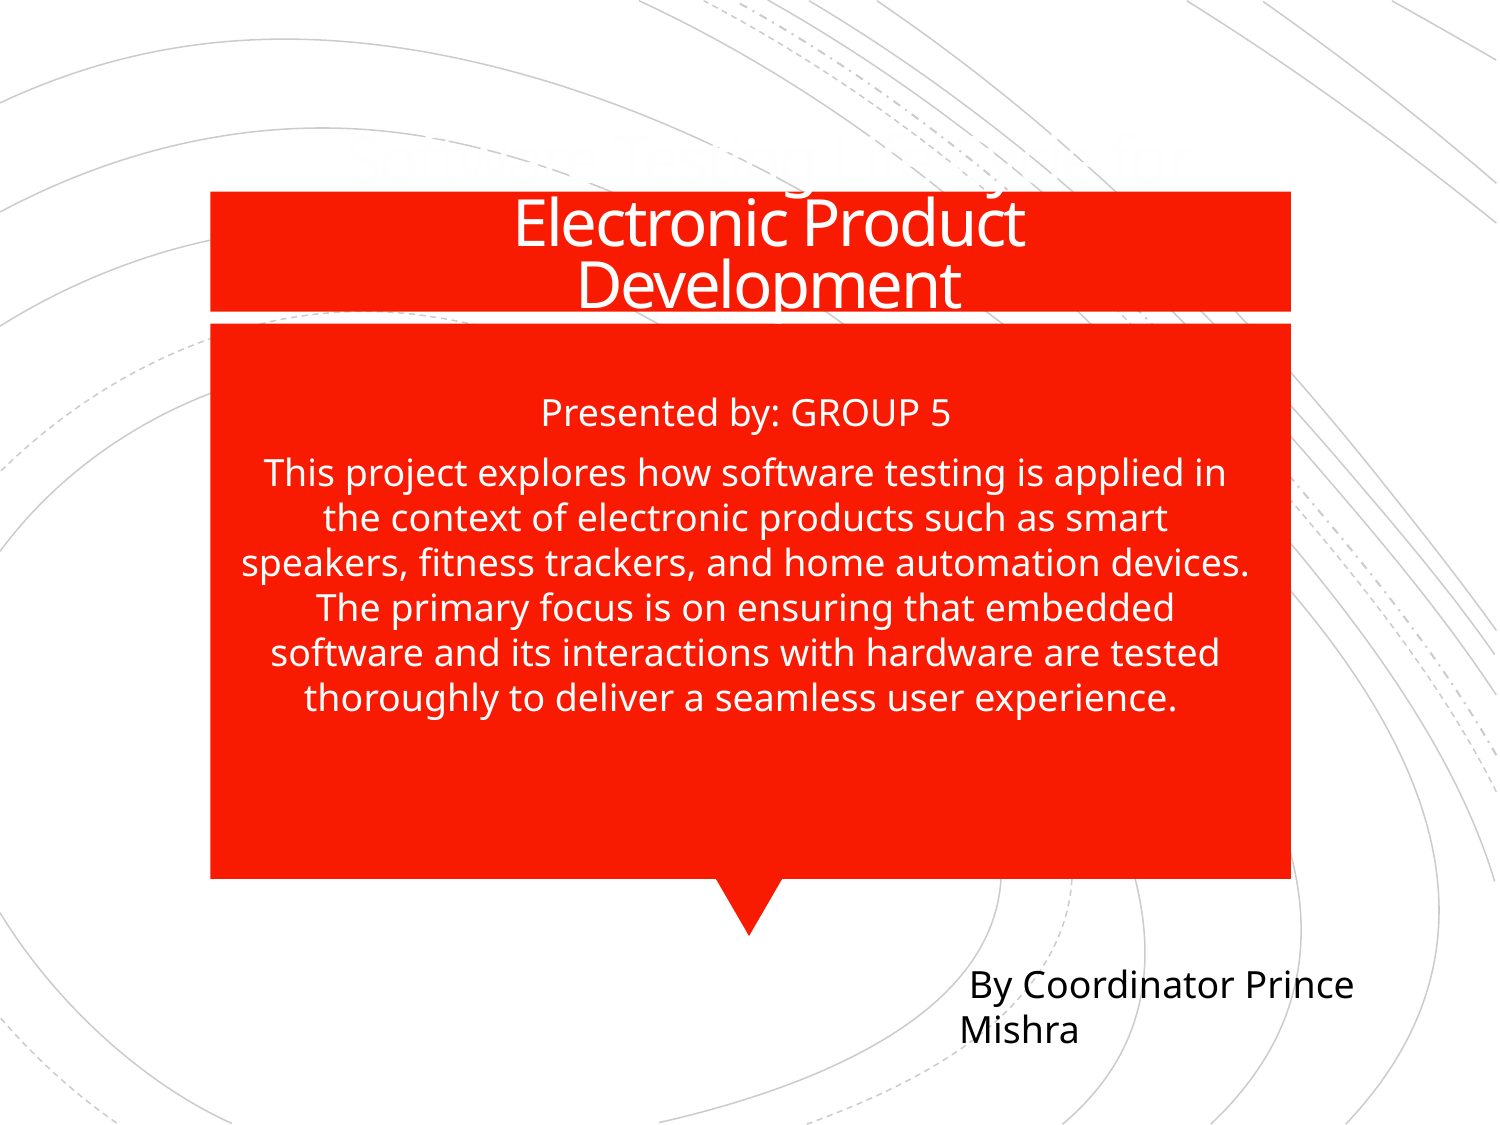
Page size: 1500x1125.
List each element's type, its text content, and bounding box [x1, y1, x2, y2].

subtitle Presented by: GROUP 5 This project explores how software testing is applied in the context of electronic products such as smart speakers, fitness trackers, and home automation devices. The primary focus is on ensuring that embedded software and its interactions with hardware are tested thoroughly to deliver a seamless user experience. [224, 388, 1268, 824]
title Software Testing Life Cycle for Electronic Product Development [282, 94, 1256, 322]
text_box By Coordinator Prince Mishra [944, 953, 1430, 1059]
